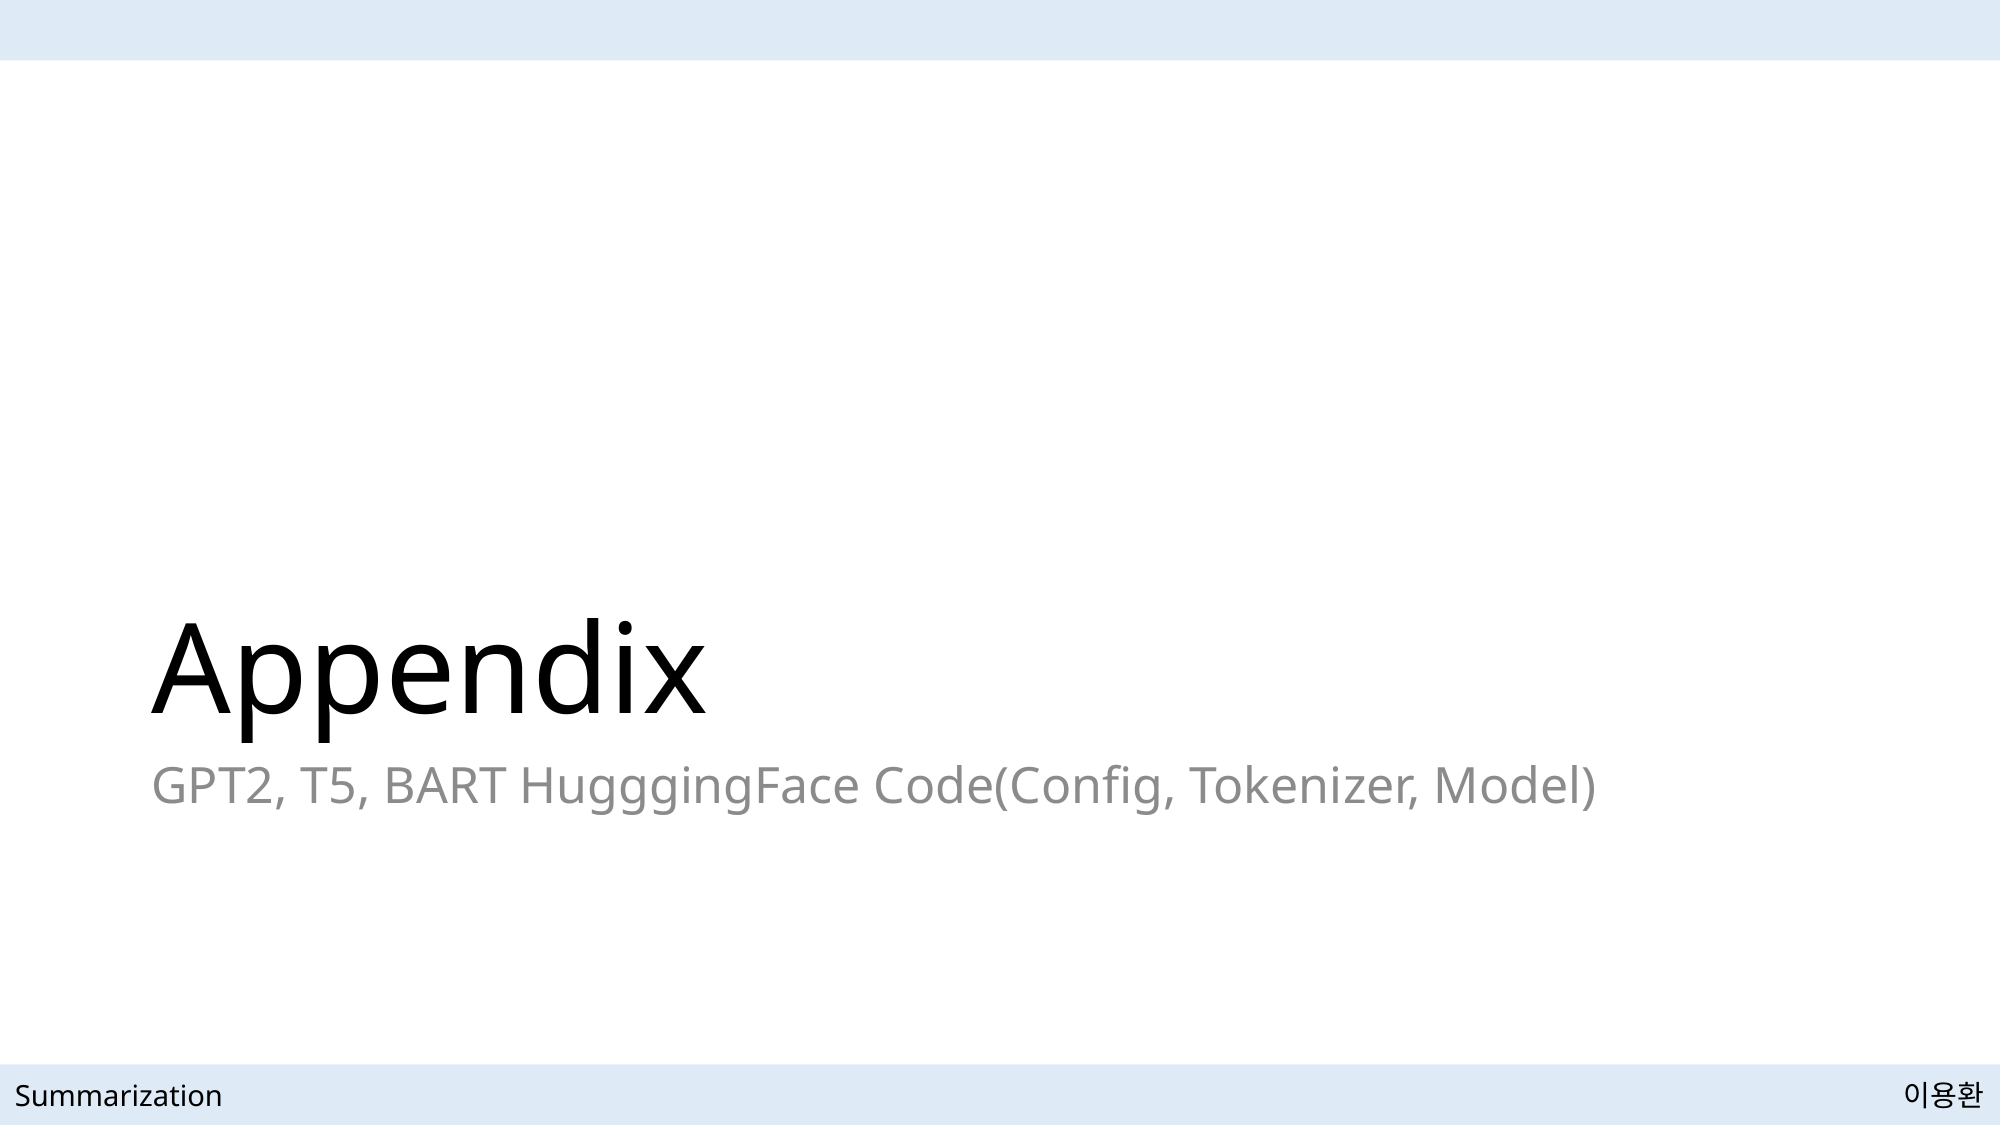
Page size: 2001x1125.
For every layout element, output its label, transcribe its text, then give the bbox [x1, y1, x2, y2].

list GPT2, T5, BART HugggingFace Code(Config, Tokenizer, Model) [136, 752, 1862, 999]
title Appendix [136, 280, 1862, 749]
